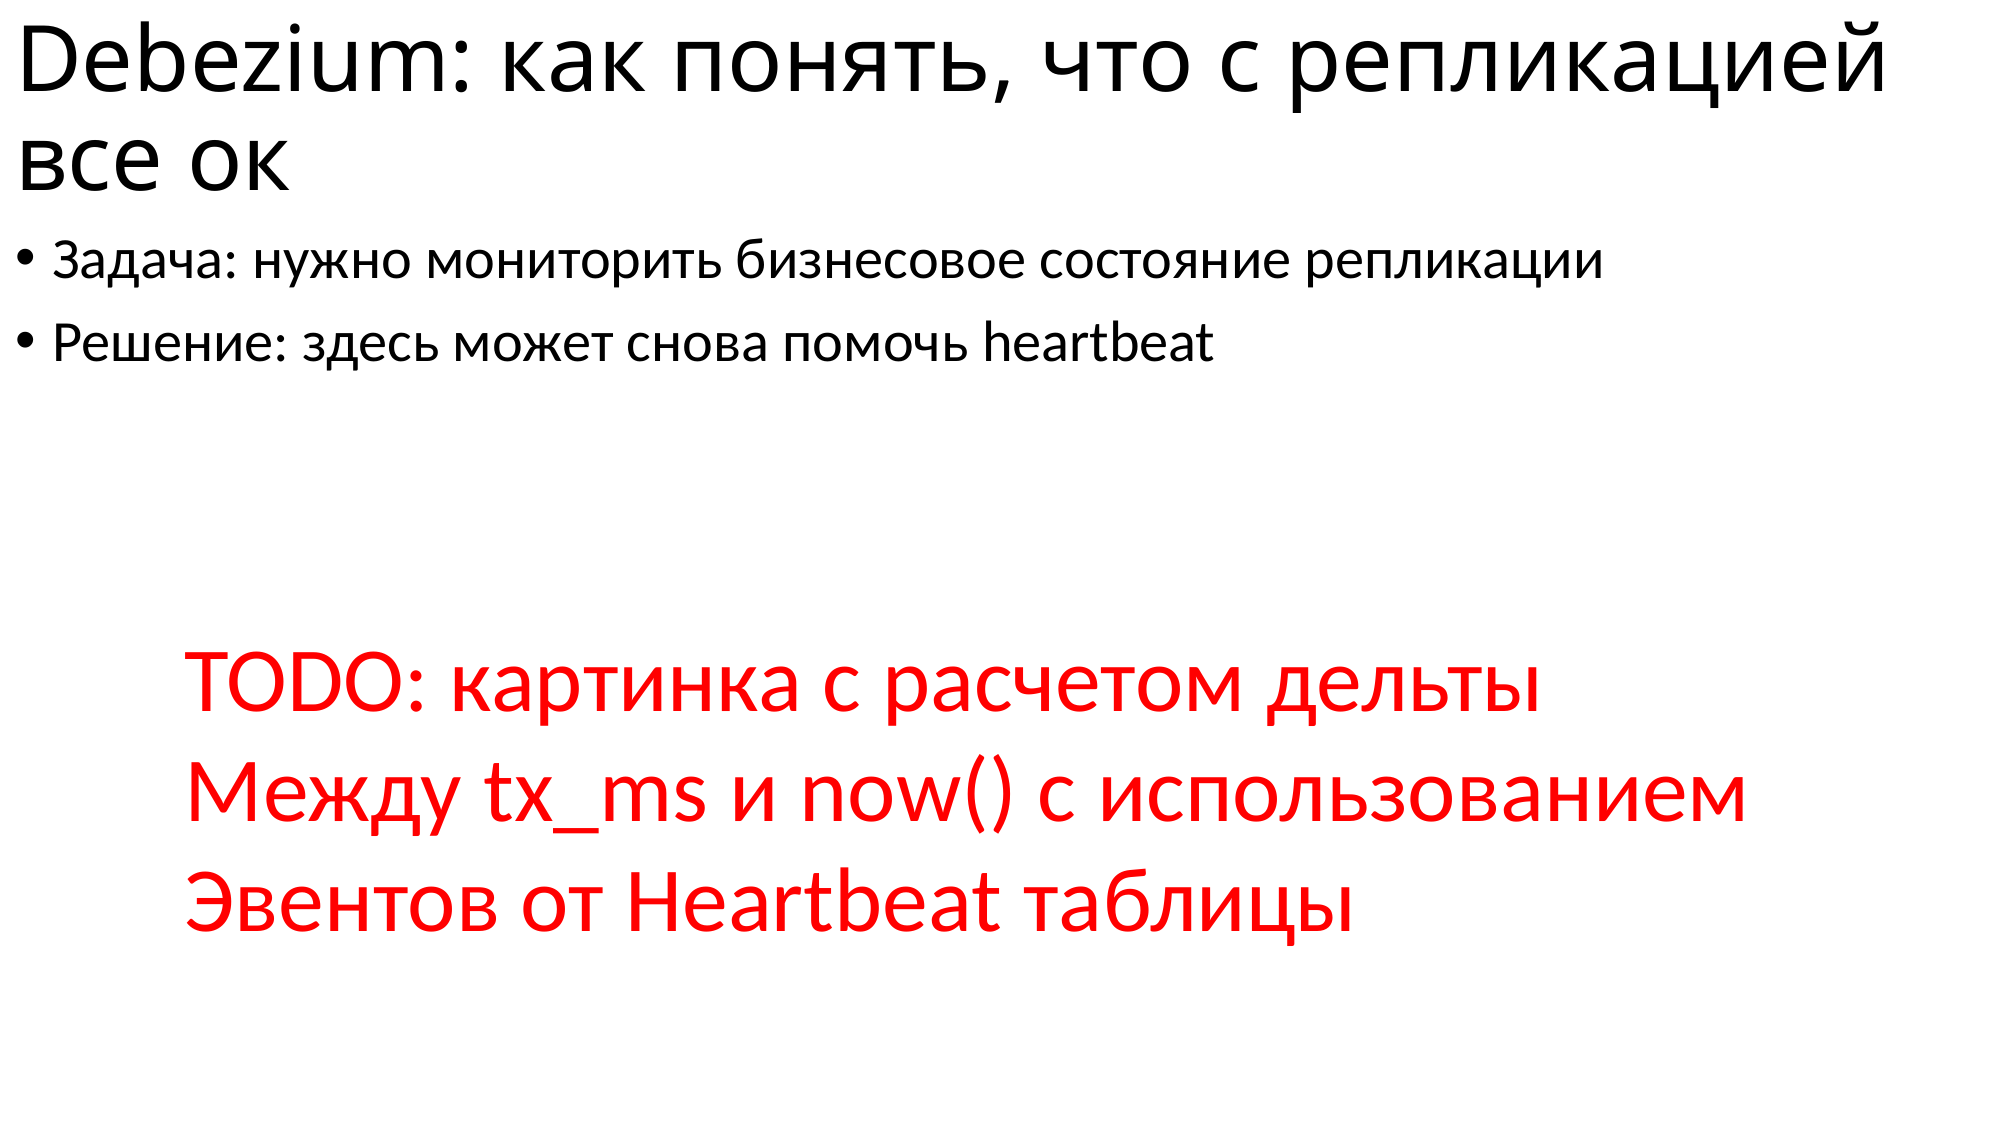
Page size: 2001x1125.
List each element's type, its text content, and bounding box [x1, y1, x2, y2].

title Debezium: как понять, что с репликацией все ок [0, 3, 2000, 221]
text_box TODO: картинка с расчетом дельты Между tx_ms и now() с использованием Эвентов от Heartbeat таблицы [169, 612, 1766, 958]
list Задача: нужно мониторить бизнесовое состояние репликации Решение: здесь может снова помочь heartbeat [0, 220, 1725, 473]
